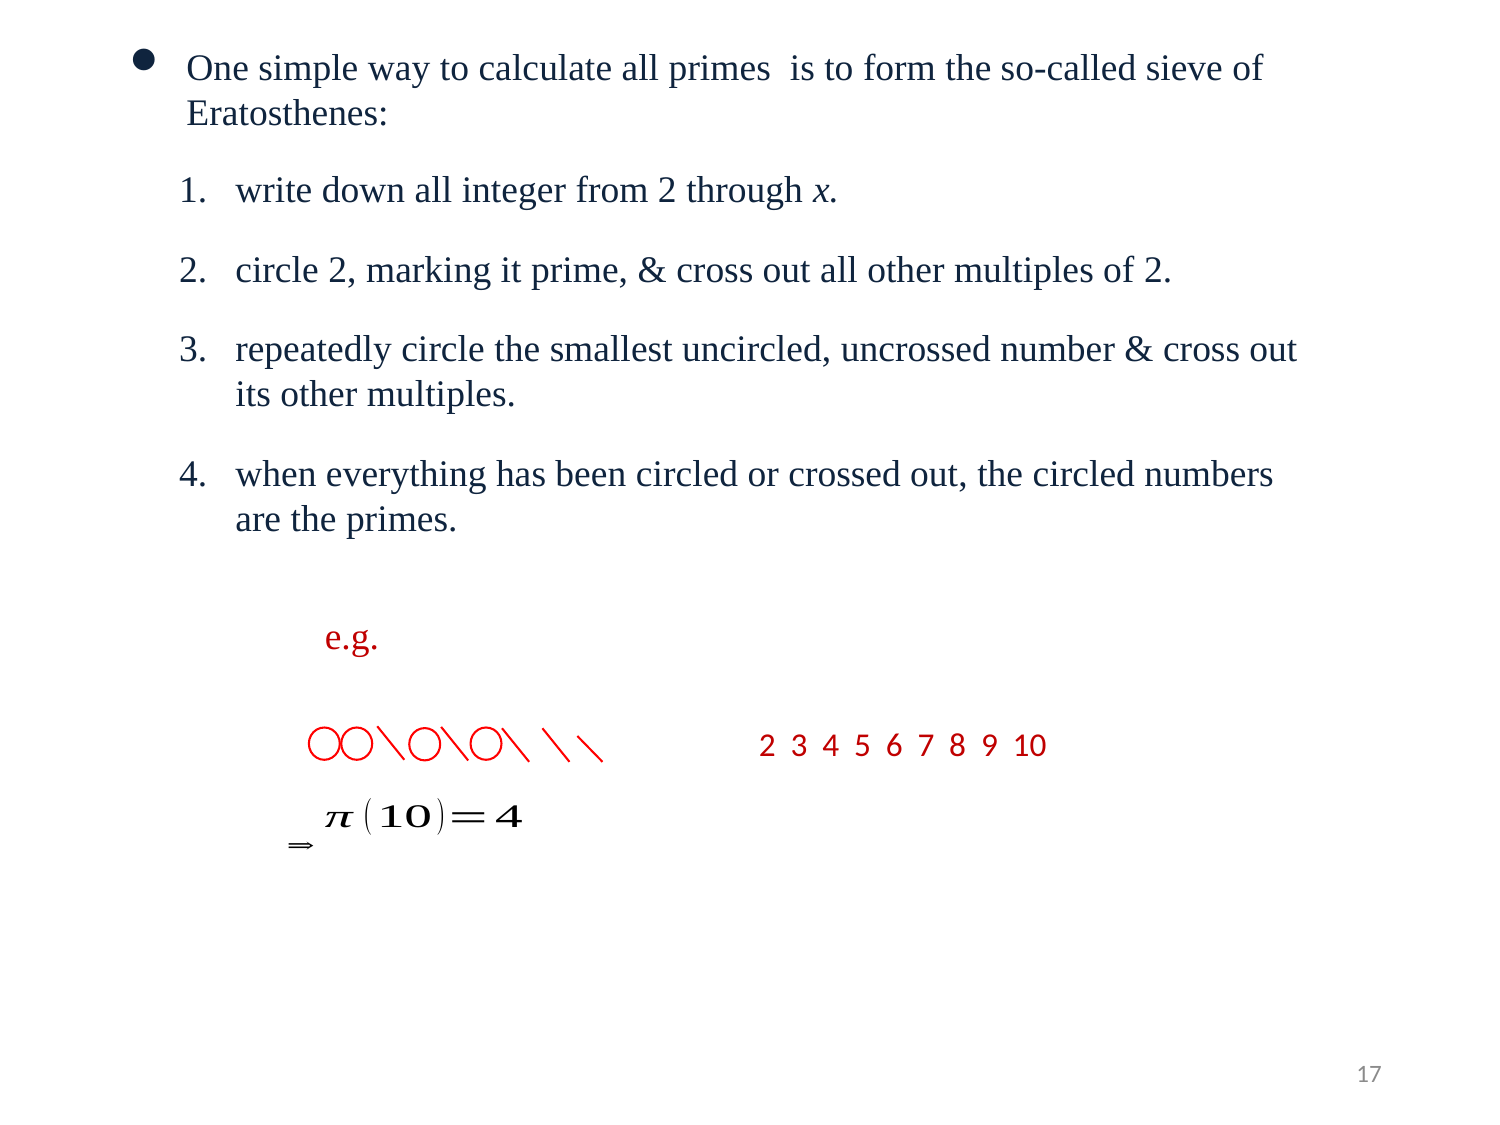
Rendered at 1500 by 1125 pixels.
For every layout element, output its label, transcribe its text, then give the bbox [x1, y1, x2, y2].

text_box [307, 726, 340, 761]
text_box [408, 727, 441, 762]
text_box [340, 726, 374, 761]
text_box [577, 736, 603, 762]
text_box write down all integer from 2 through x. circle 2, marking it prime, & cross out all other multiples of 2. repeatedly circle the smallest uncircled, uncrossed number & cross out its other multiples. when everything has been circled or crossed out, the circled numbers are the primes. [164, 157, 1323, 547]
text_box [377, 726, 405, 760]
text_box [0, 0, 1500, 75]
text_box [441, 726, 469, 761]
slide_number 16 [1059, 1042, 1397, 1103]
text_box 2 3 4 5 6 7 8 9 10 [443, 715, 1062, 771]
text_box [502, 728, 530, 762]
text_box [542, 728, 570, 762]
